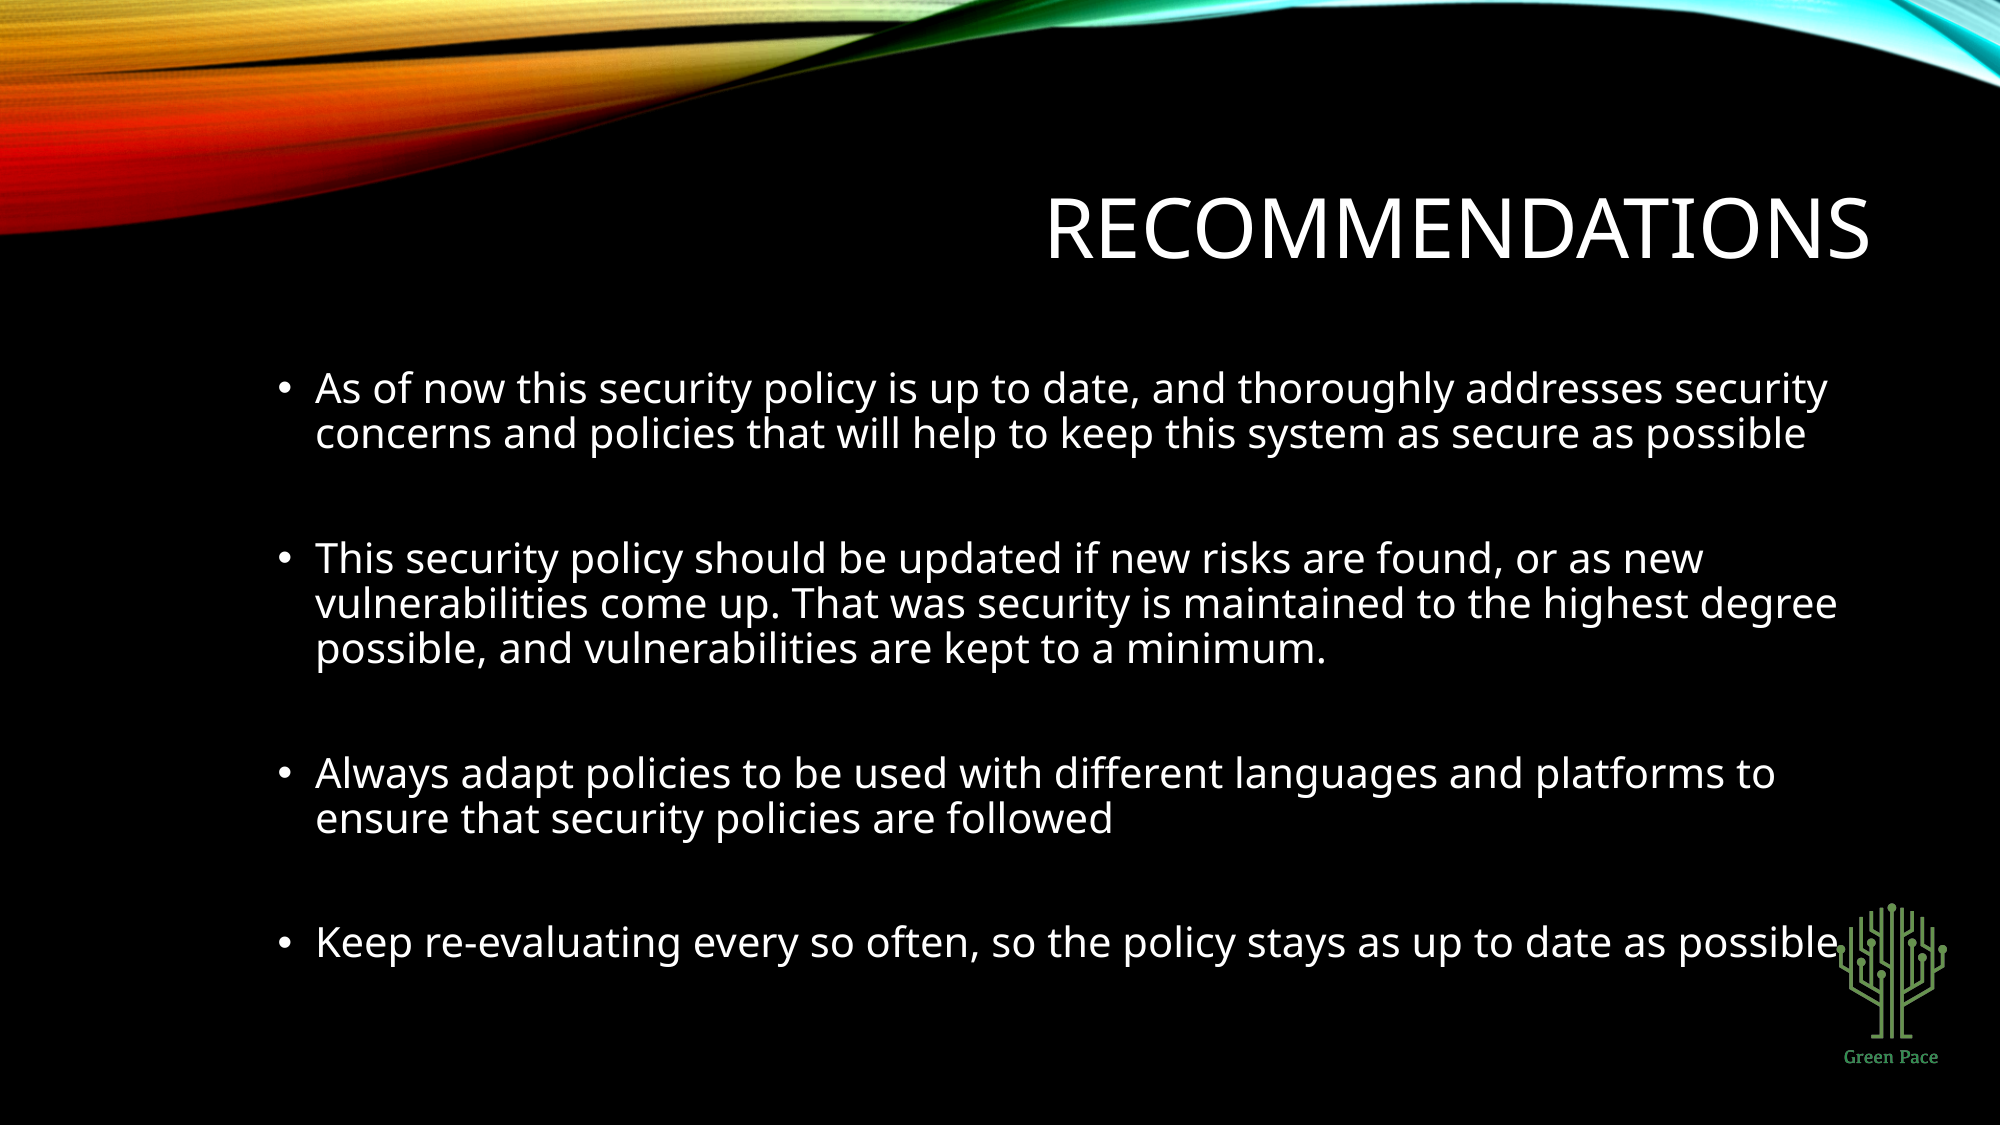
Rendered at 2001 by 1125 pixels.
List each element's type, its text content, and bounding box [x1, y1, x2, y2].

title RECOMMENDATIONS [474, 125, 1888, 338]
list As of now this security policy is up to date, and thoroughly addresses security concerns and policies that will help to keep this system as secure as possible This security policy should be updated if new risks are found, or as new vulnerabilities come up. That was security is maintained to the highest degree possible, and vulnerabilities are kept to a minimum. Always adapt policies to be used with different languages and platforms to ensure that security policies are followed Keep re-evaluating every so often, so the policy stays as up to date as possible [112, 360, 1888, 1021]
picture [1817, 892, 1964, 1082]
picture [0, 0, 2000, 237]
